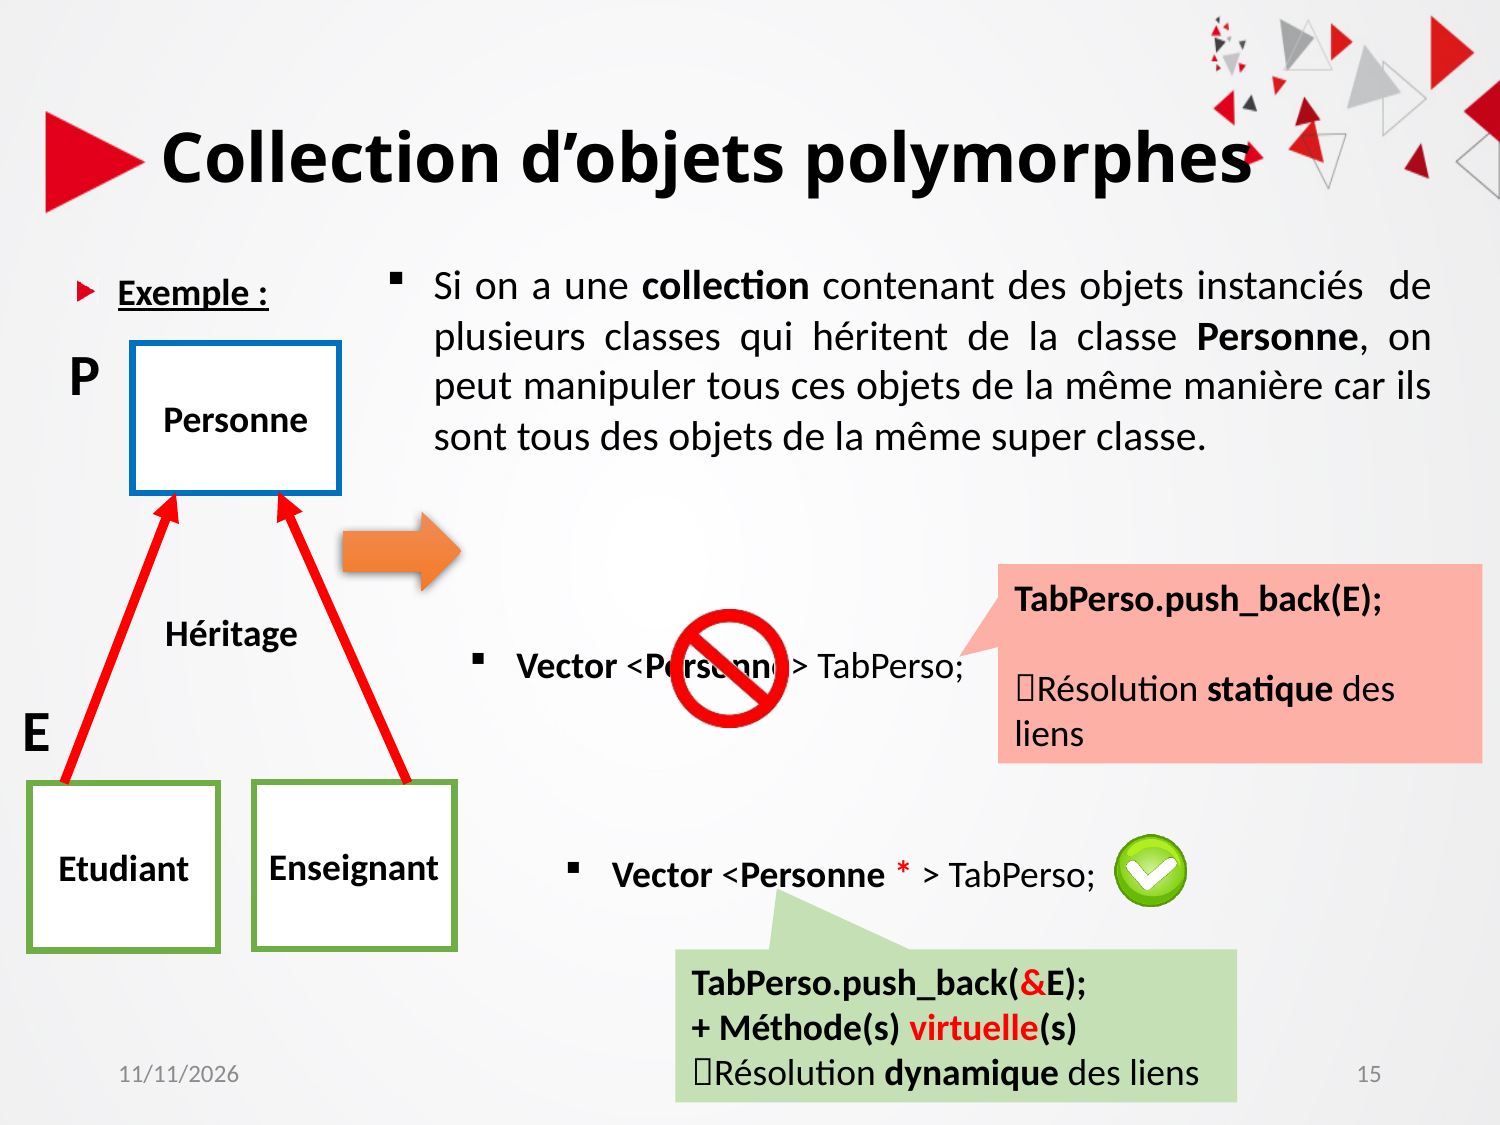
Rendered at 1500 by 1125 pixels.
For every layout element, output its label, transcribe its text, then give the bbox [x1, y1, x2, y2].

text_box [408, 511, 462, 591]
text_box Vector <Personne * > TabPerso; [550, 842, 1111, 903]
text_box P [53, 329, 102, 765]
text_box Exemple : [54, 238, 292, 321]
text_box Collection d’objets polymorphes [159, 113, 1398, 230]
text_box Enseignant [253, 781, 456, 950]
text_box Vector <Personne> TabPerso; [789, 634, 980, 694]
slide_number 15 [1238, 1042, 1397, 1103]
text_box Personne [131, 342, 340, 494]
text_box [278, 491, 408, 784]
text_box Héritage [176, 601, 278, 662]
text_box Etudiant [55, 782, 219, 951]
picture [0, 0, 1500, 1125]
text_box E [5, 685, 55, 1121]
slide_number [103, 1042, 441, 1103]
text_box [63, 492, 176, 783]
text_box Si on a une collection contenant des objets instanciés de plusieurs classes qui héritent de la classe Personne, on peut manipuler tous ces objets de la même manière car ils sont tous des objets de la même super classe. [371, 250, 1447, 466]
text_box Vector <Personne> TabPerso; [454, 634, 670, 694]
text_box TabPerso.push_back(E); Résolution statique des liens [959, 564, 1483, 764]
text_box TabPerso.push_back(&E); + Méthode(s) virtuelle(s) Résolution dynamique des liens [675, 888, 1238, 1103]
